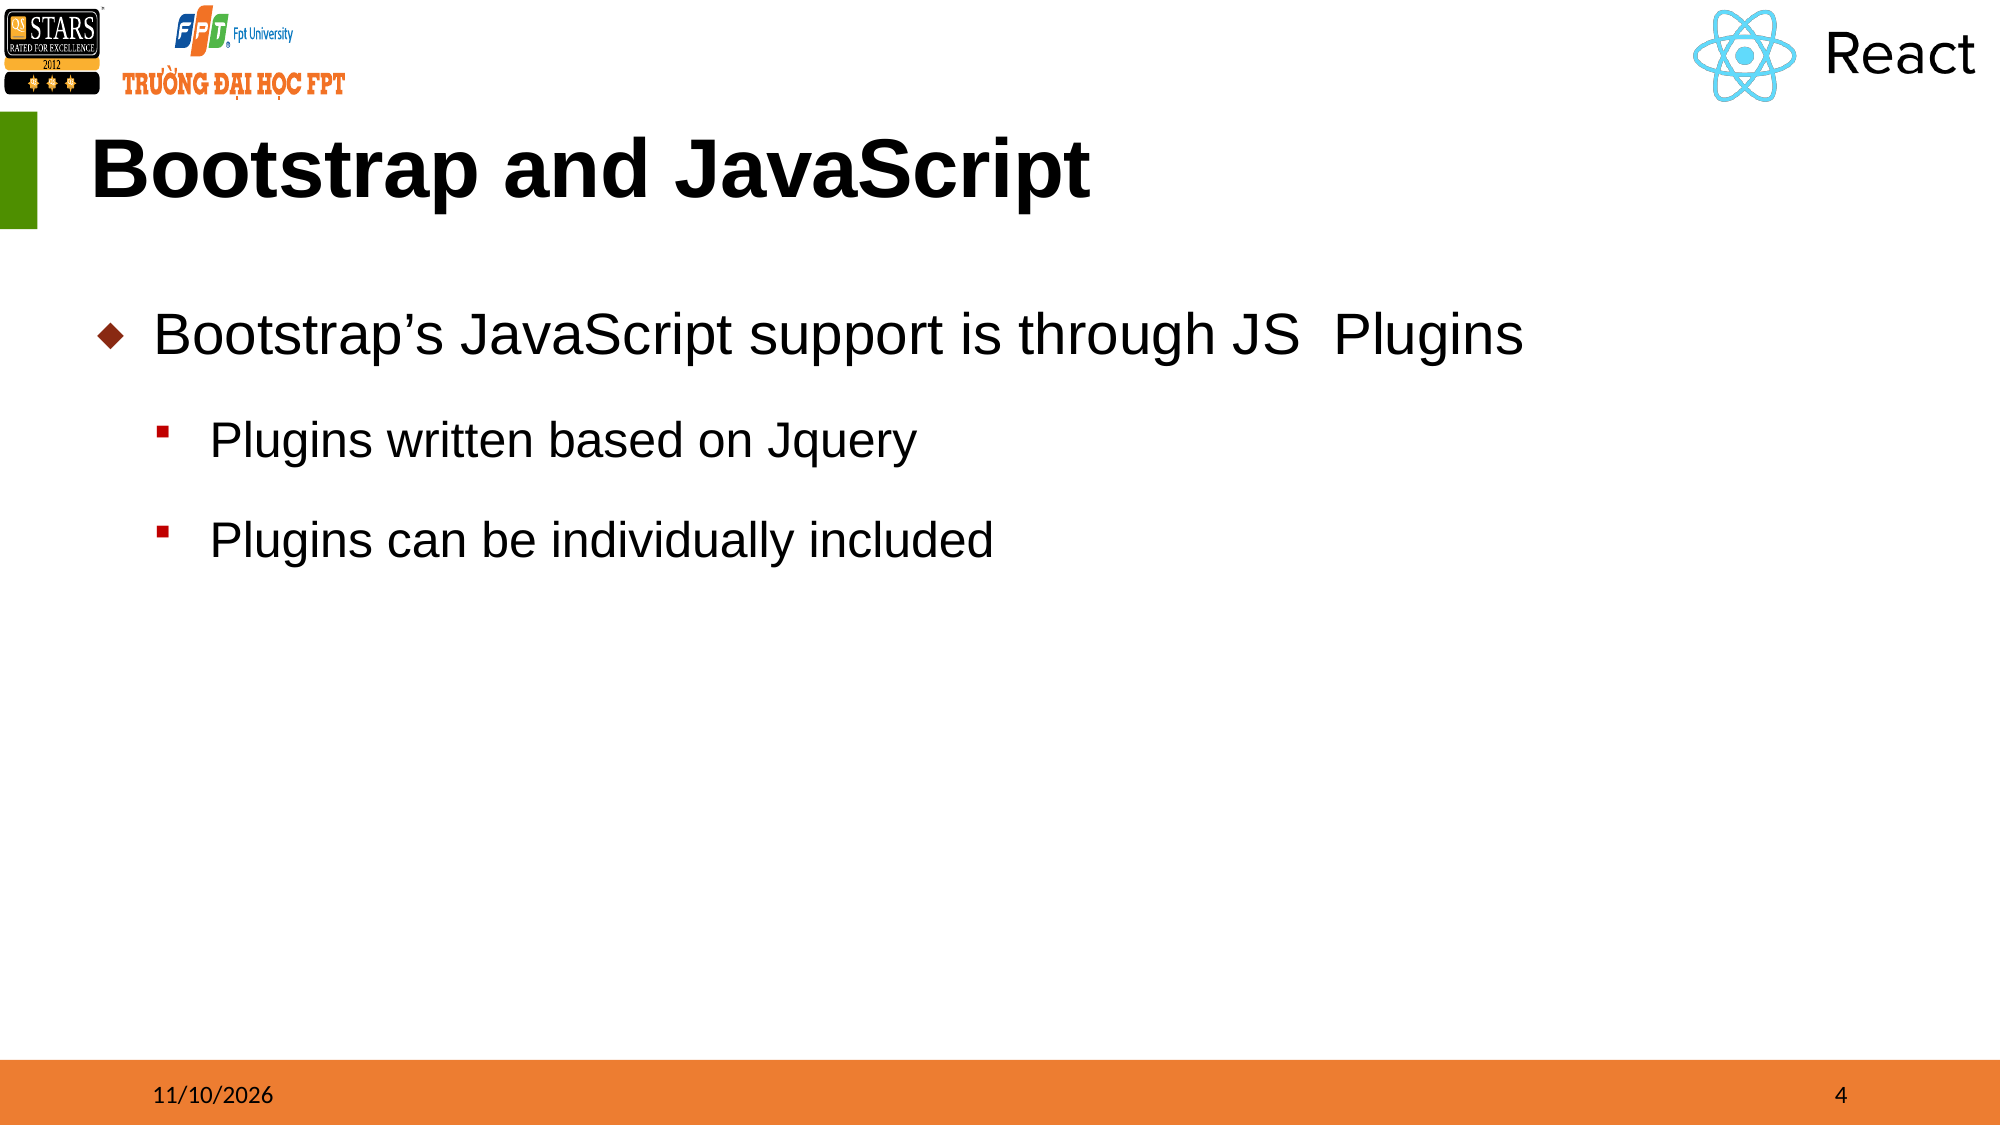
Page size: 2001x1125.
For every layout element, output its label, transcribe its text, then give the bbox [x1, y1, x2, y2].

slide_number 4 [1412, 1063, 1863, 1124]
title Bootstrap and JavaScript [37, 111, 1978, 230]
picture [1679, 8, 2001, 103]
list Bootstrap’s JavaScript support is through JS Plugins Plugins written based on Jquery Plugins can be individually included [82, 254, 1916, 1014]
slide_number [137, 1063, 588, 1124]
